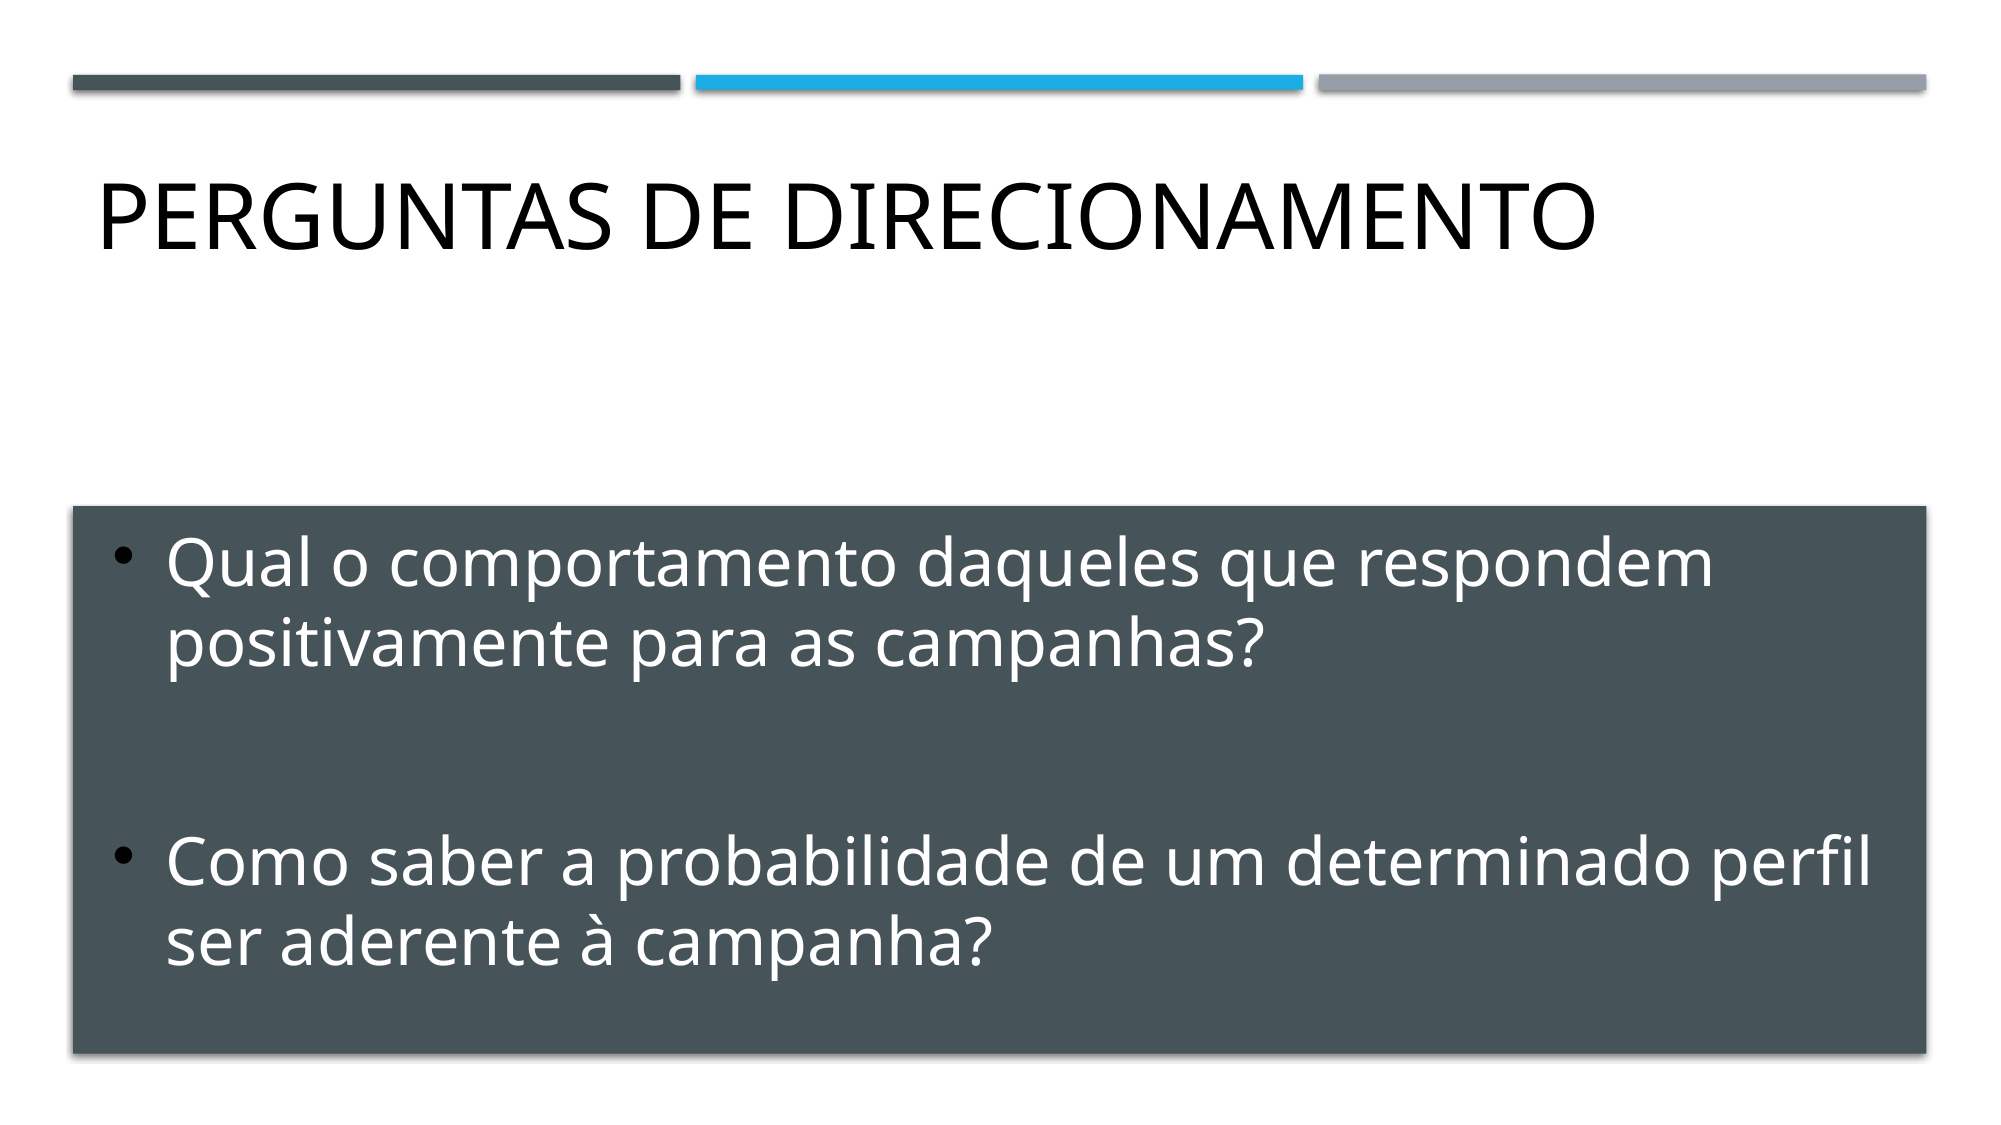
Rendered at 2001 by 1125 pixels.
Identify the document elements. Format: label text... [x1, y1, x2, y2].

text_box Qual o comportamento daqueles que respondem positivamente para as campanhas? Como saber a probabilidade de um determinado perfil ser aderente à campanha? [94, 519, 1895, 1042]
text_box PERGUNTAS DE DIRECIONAMENTO [95, 115, 1905, 310]
